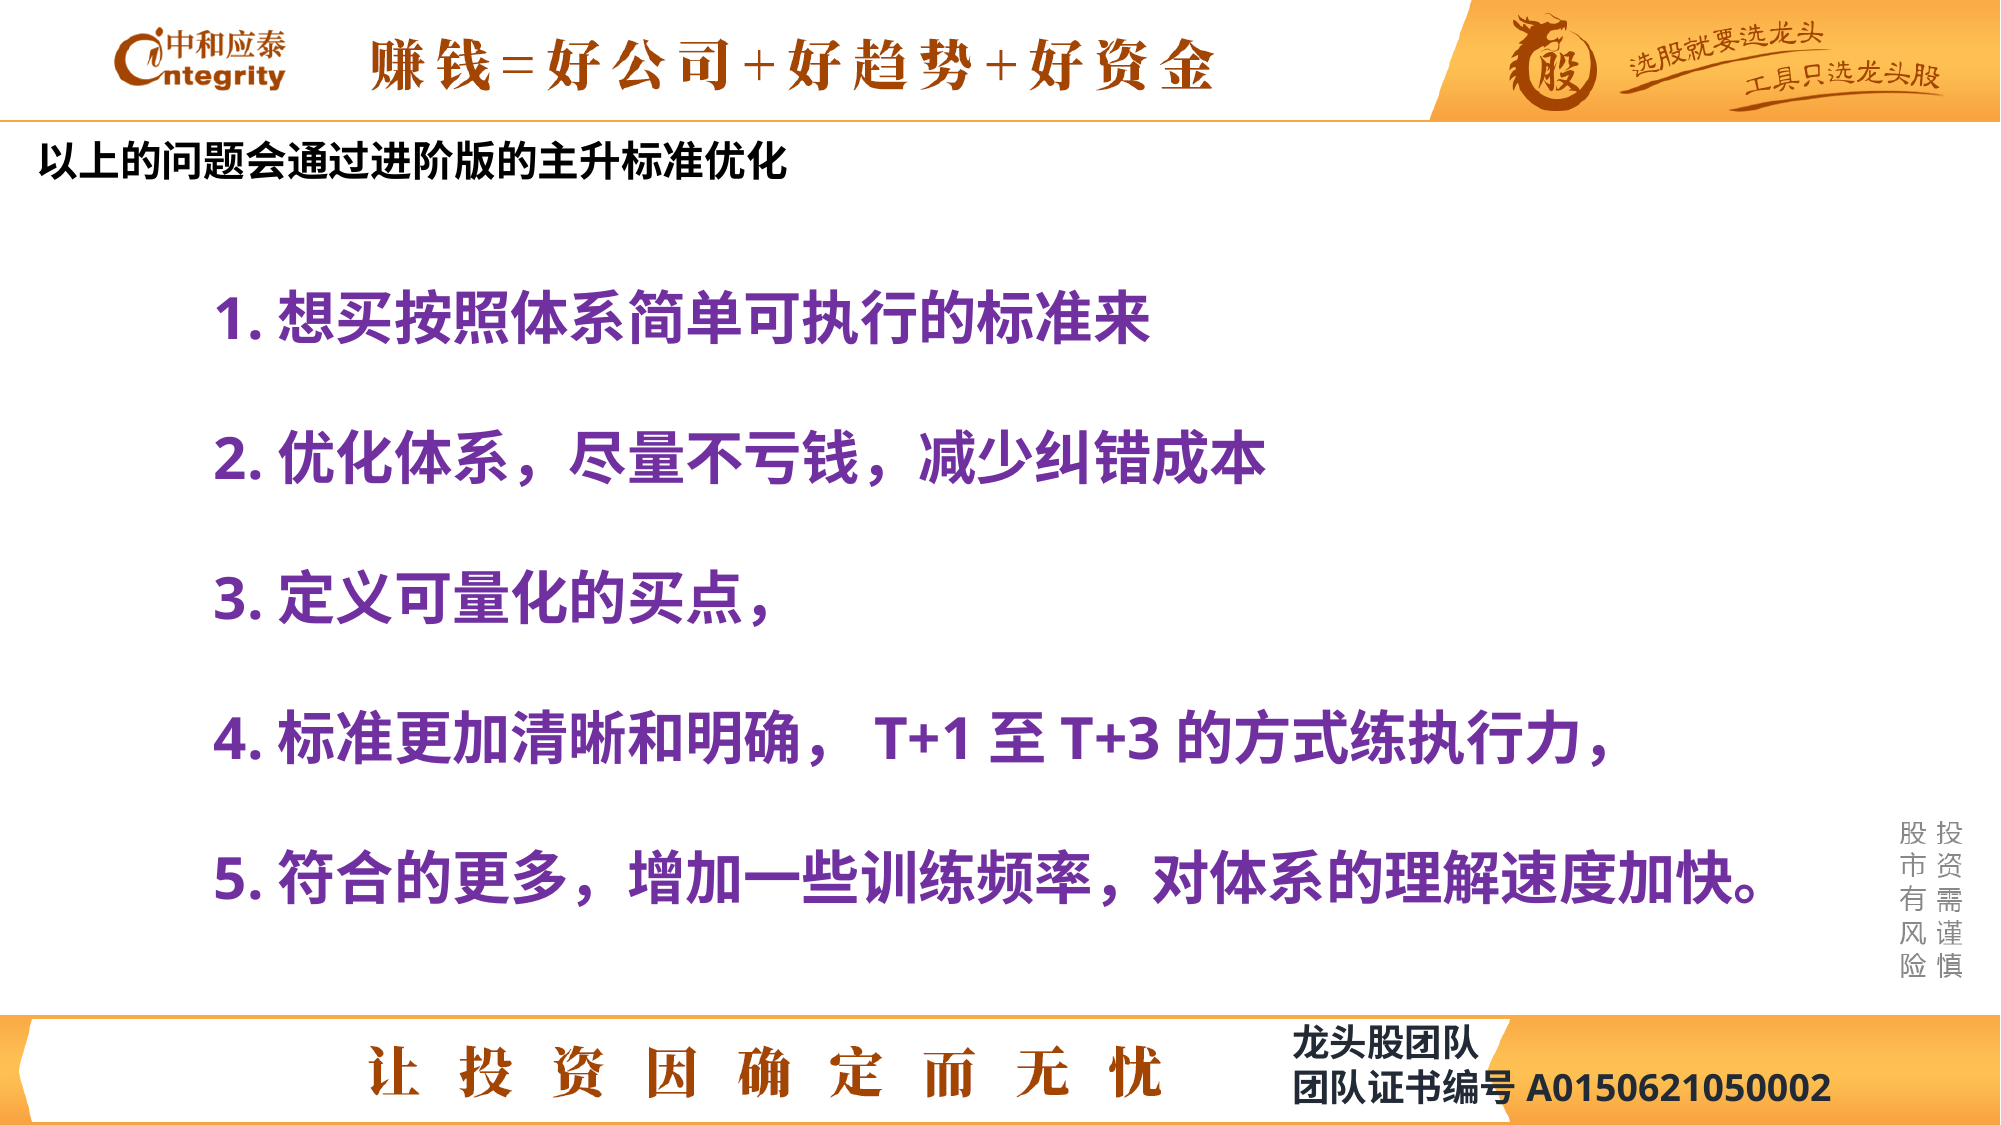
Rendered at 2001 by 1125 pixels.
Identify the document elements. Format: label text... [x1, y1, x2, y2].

text_box 1.想买按照体系简单可执行的标准来 2.优化体系，尽量不亏钱，减少纠错成本 3.定义可量化的买点， 4.标准更加清晰和明确，T+1至T+3的方式练执行力， 5.符合的更多，增加一些训练频率，对体系的理解速度加快。 [199, 273, 1825, 946]
picture [0, 0, 2000, 1125]
text_box 龙头股团队 团队证书编号A0150621050002 [1277, 1011, 1872, 1117]
text_box 以上的问题会通过进阶版的主升标准优化 [21, 127, 906, 207]
